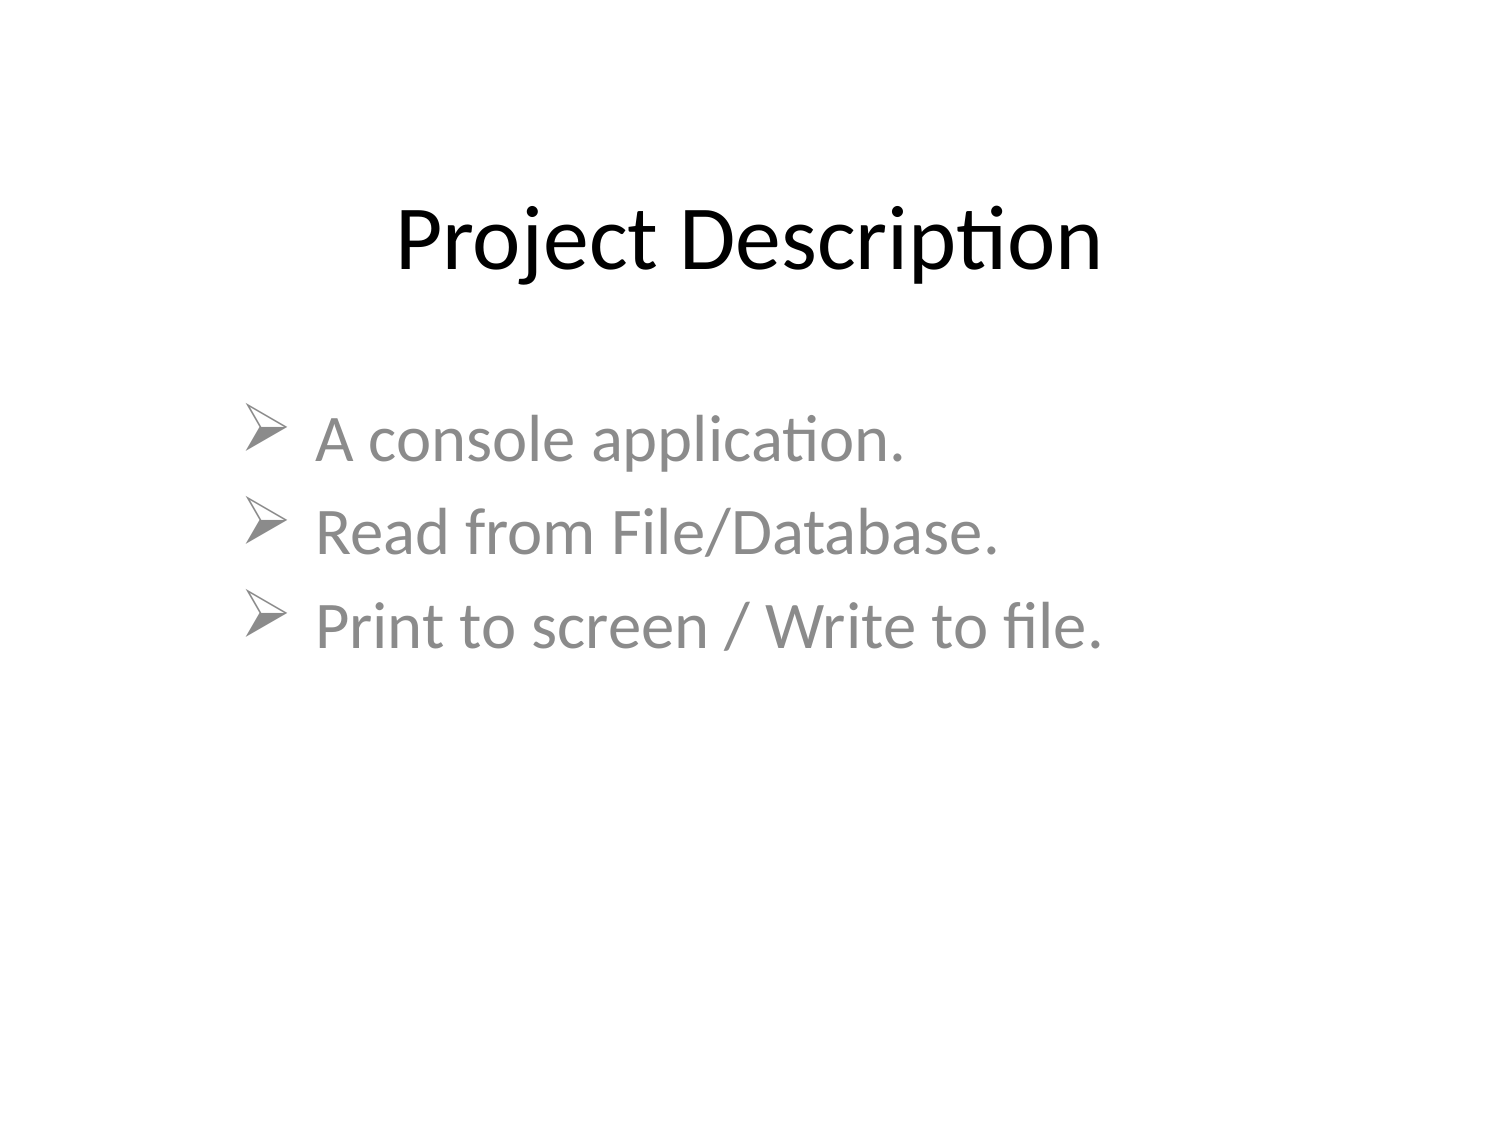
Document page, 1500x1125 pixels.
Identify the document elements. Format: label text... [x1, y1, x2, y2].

subtitle A console application. Read from File/Database. Print to screen / Write to file. [225, 387, 1275, 925]
title Project Description [112, 112, 1388, 354]
